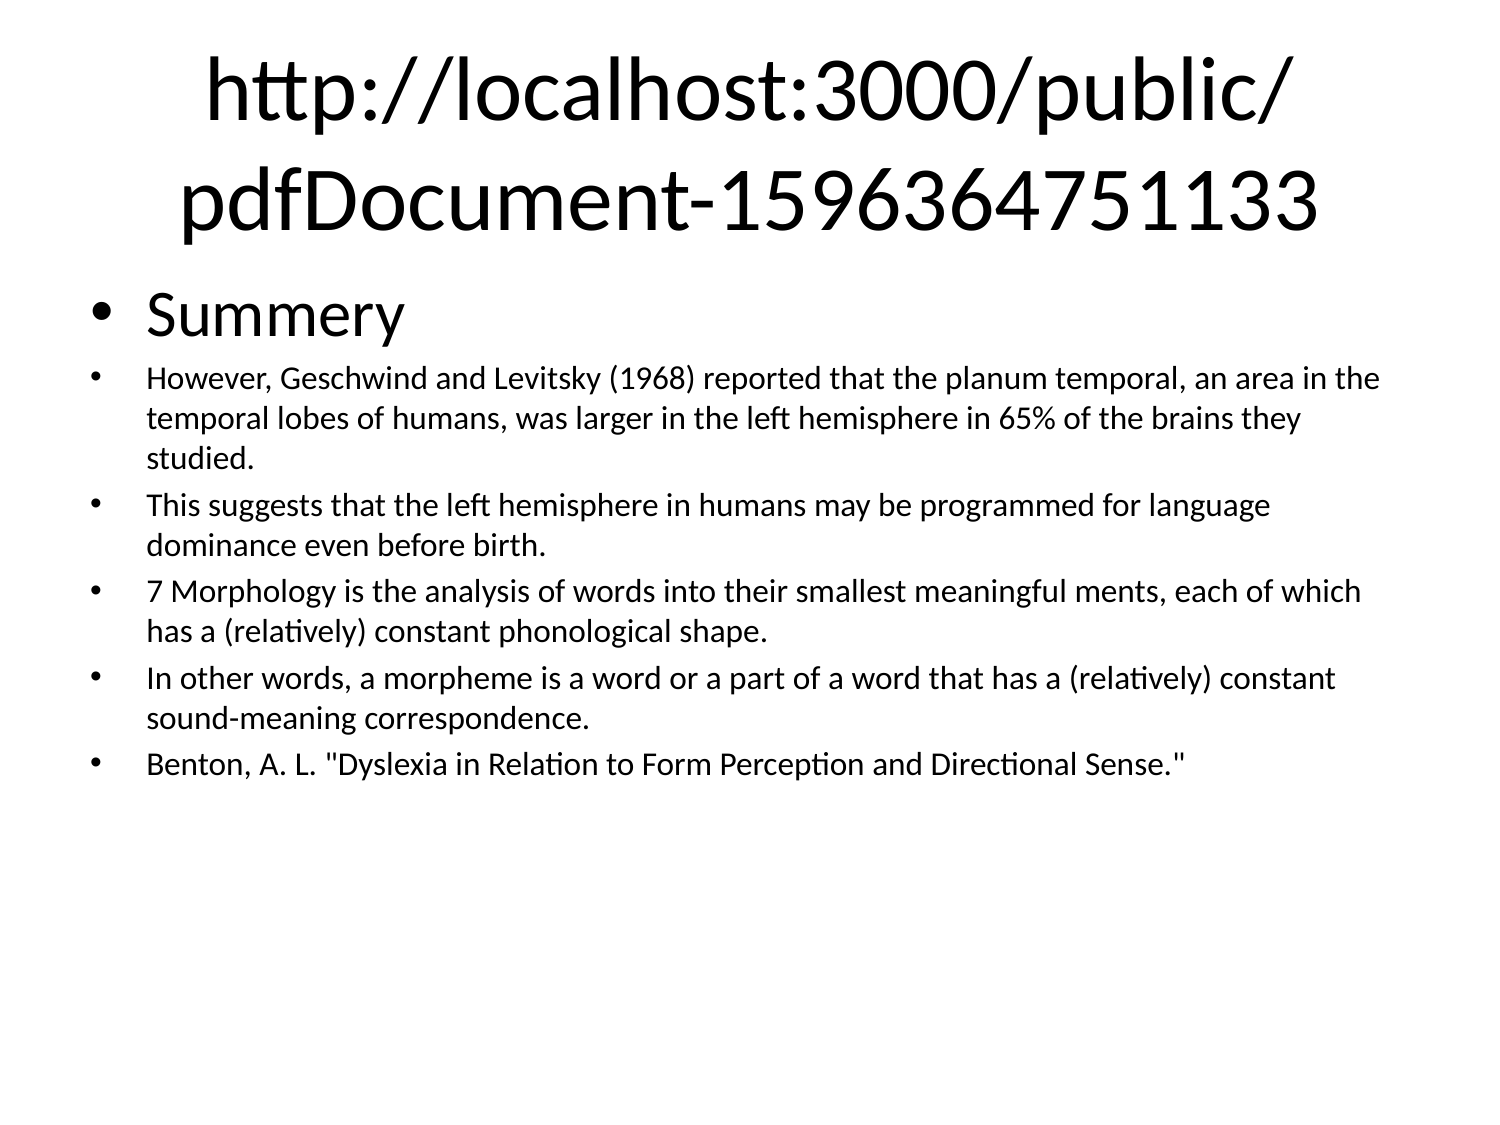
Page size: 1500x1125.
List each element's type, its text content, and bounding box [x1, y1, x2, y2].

title http://localhost:3000/public/pdfDocument-1596364751133 [75, 45, 1425, 233]
list Summery However, Geschwind and Levitsky (1968) reported that the planum temporal, an area in the temporal lobes of humans, was larger in the left hemisphere in 65% of the brains they studied. This suggests that the left hemisphere in humans may be programmed for language dominance even before birth. 7 Morphology is the analysis of words into their smallest meaningful ments, each of which has a (relatively) constant phonological shape. In other words, a morpheme is a word or a part of a word that has a (relatively) constant sound-meaning correspondence. Benton, A. L. "Dyslexia in Relation to Form Perception and Directional Sense." [75, 262, 1425, 1005]
